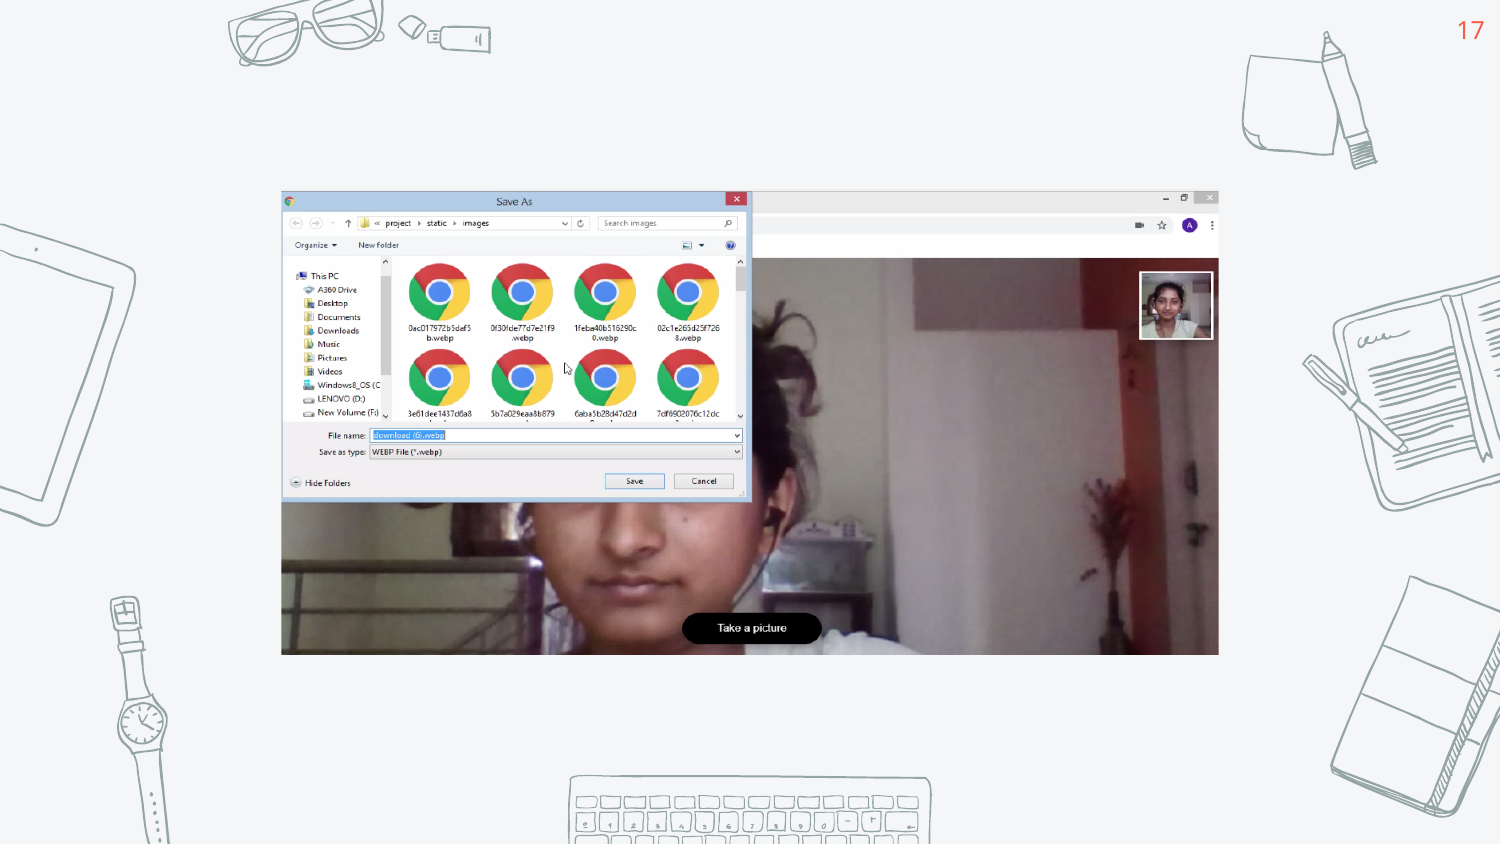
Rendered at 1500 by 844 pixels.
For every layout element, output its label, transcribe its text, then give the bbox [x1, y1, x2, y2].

slide_number 17 [1435, 0, 1500, 53]
picture [281, 188, 1219, 655]
